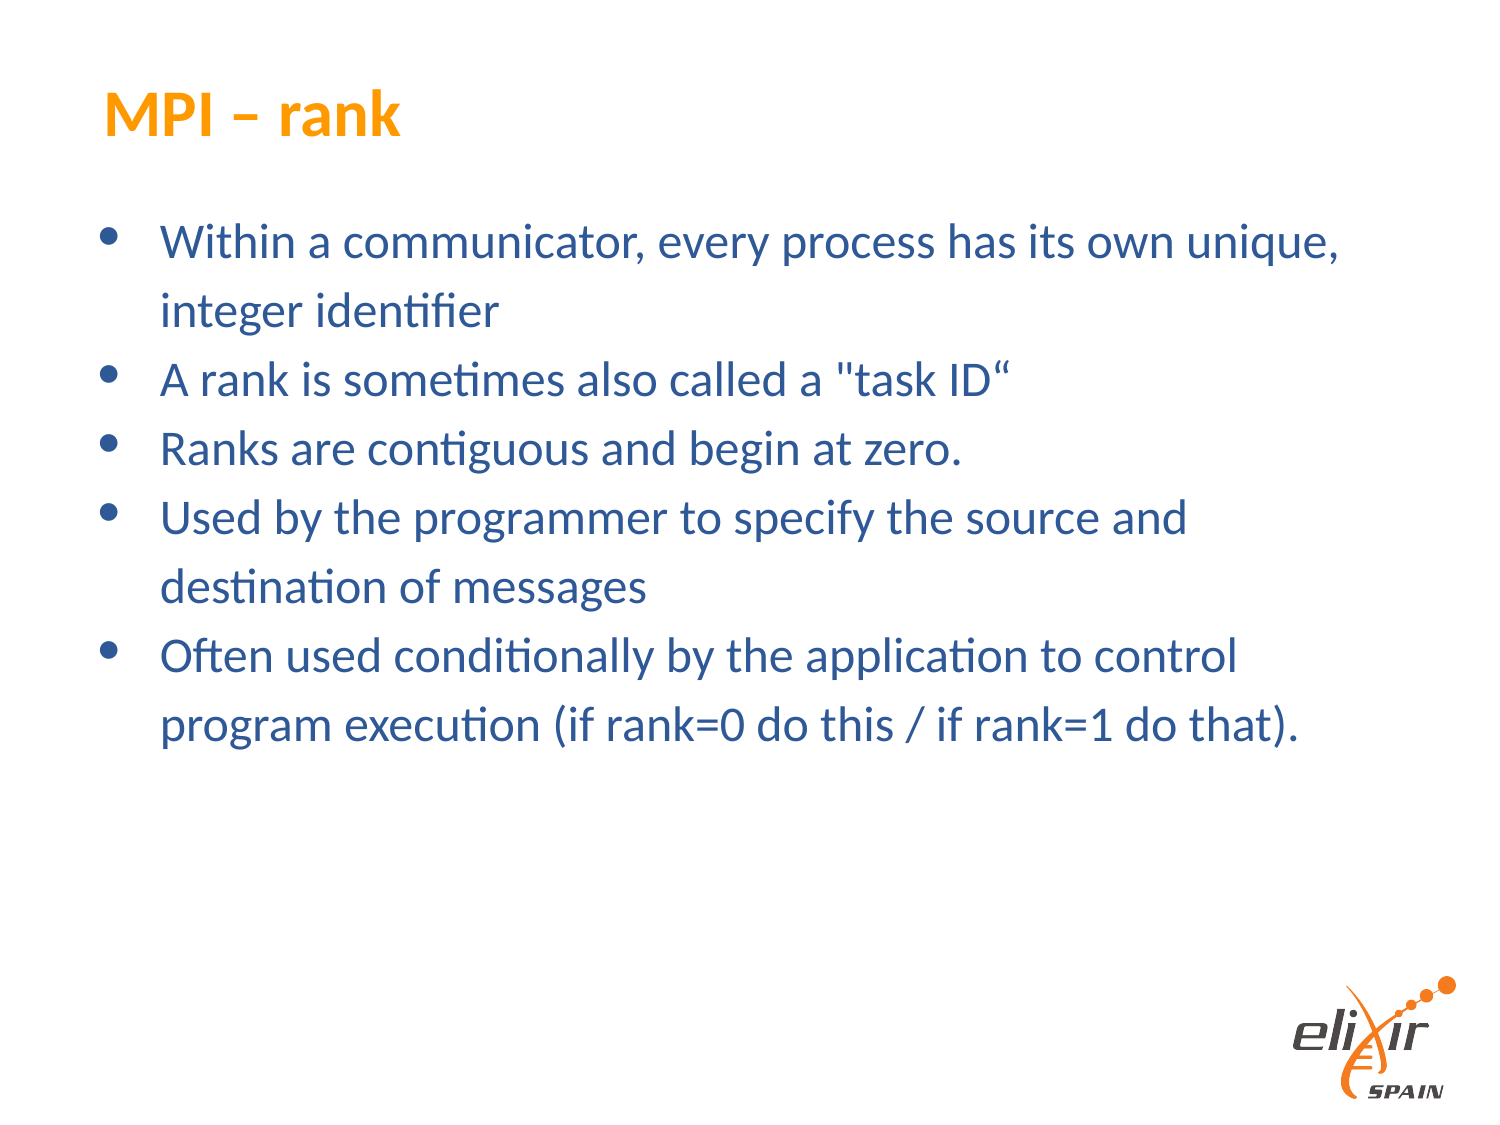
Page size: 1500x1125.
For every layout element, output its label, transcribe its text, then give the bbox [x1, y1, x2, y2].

list Within a communicator, every process has its own unique, integer identifier A rank is sometimes also called a "task ID“ Ranks are contiguous and begin at zero. Used by the programmer to specify the source and destination of messages Often used conditionally by the application to control program execution (if rank=0 do this / if rank=1 do that). [81, 184, 1419, 1027]
title MPI – rank [88, 54, 1426, 161]
picture [1293, 976, 1456, 1099]
